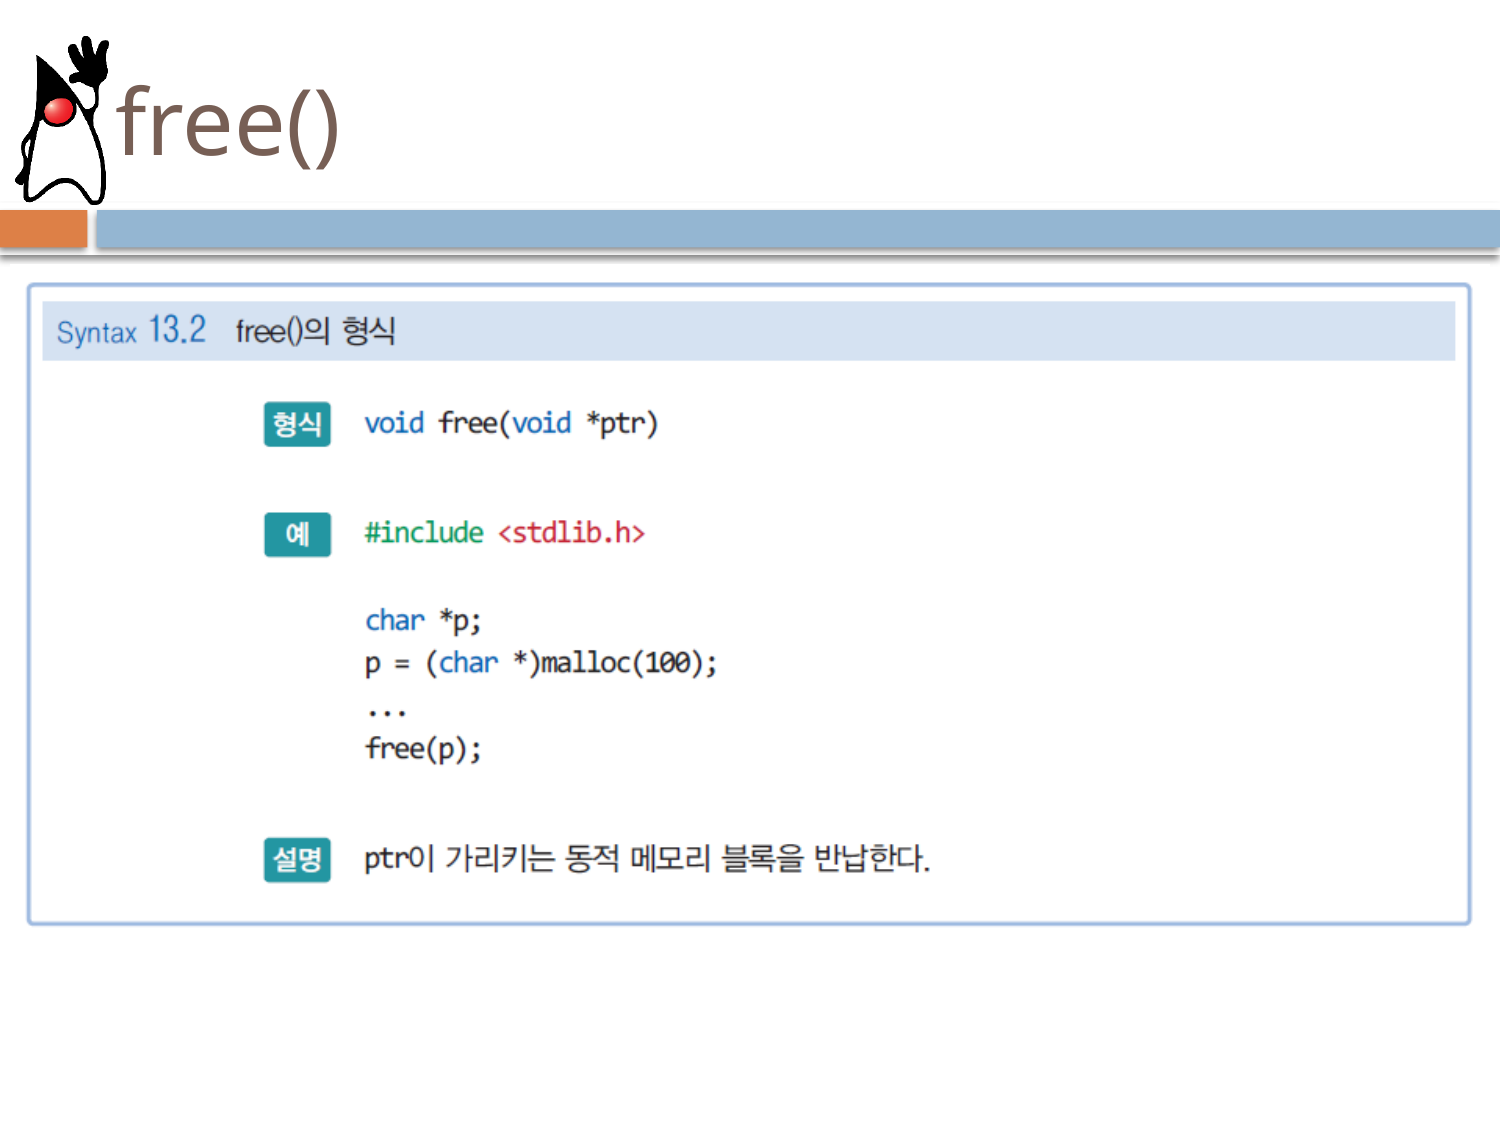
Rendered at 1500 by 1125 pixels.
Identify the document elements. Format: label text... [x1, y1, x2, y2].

picture [10, 264, 1490, 941]
picture [15, 36, 109, 205]
title free() [100, 37, 1438, 200]
